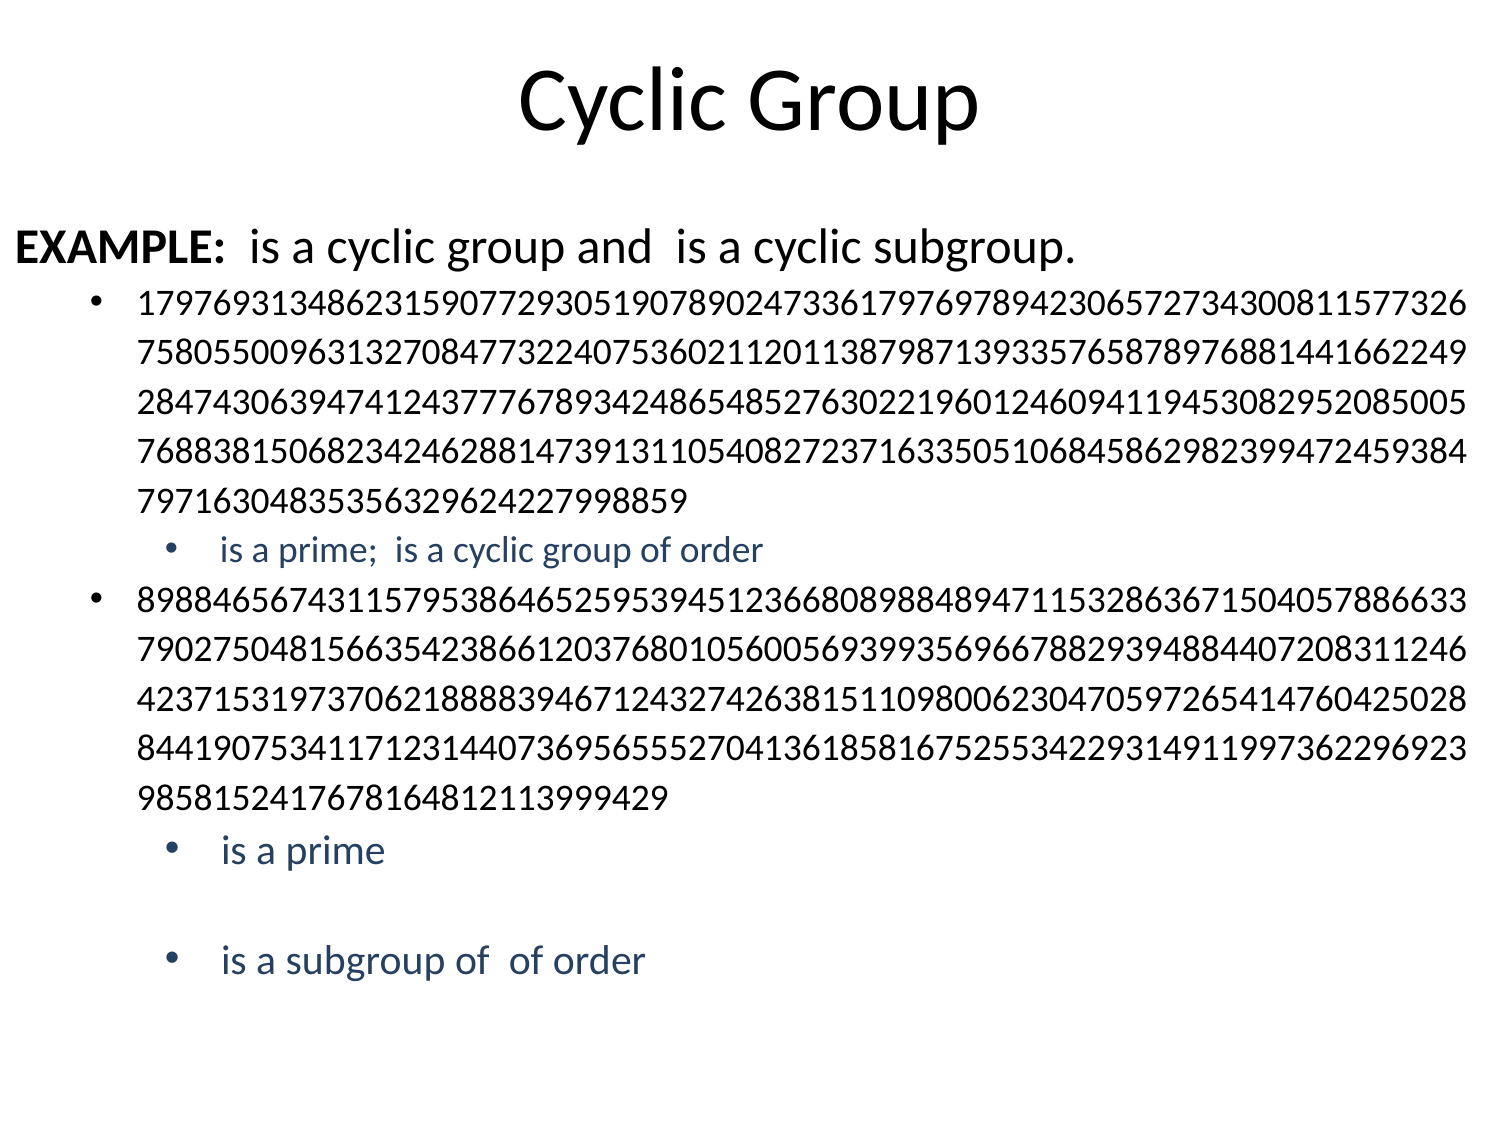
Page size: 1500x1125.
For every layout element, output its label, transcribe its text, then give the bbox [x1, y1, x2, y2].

title Cyclic Group [0, 0, 1500, 188]
